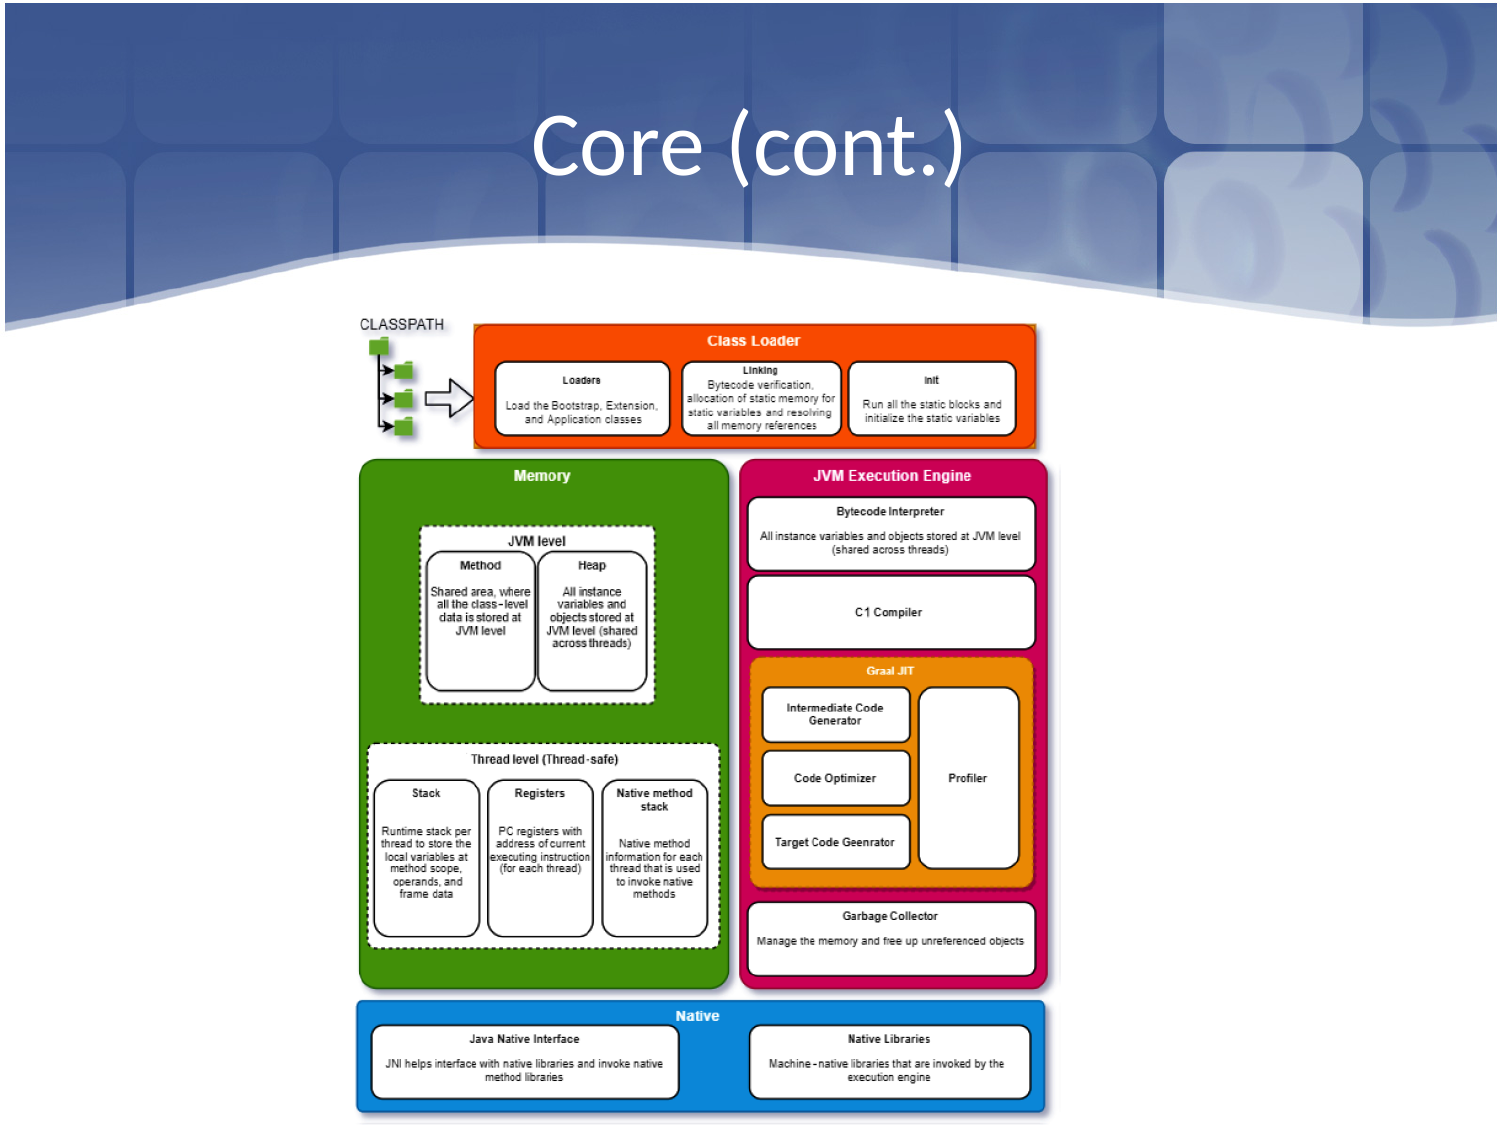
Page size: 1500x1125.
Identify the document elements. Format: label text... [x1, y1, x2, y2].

picture [0, 0, 1500, 1125]
title Core (cont.) [74, 44, 1426, 233]
